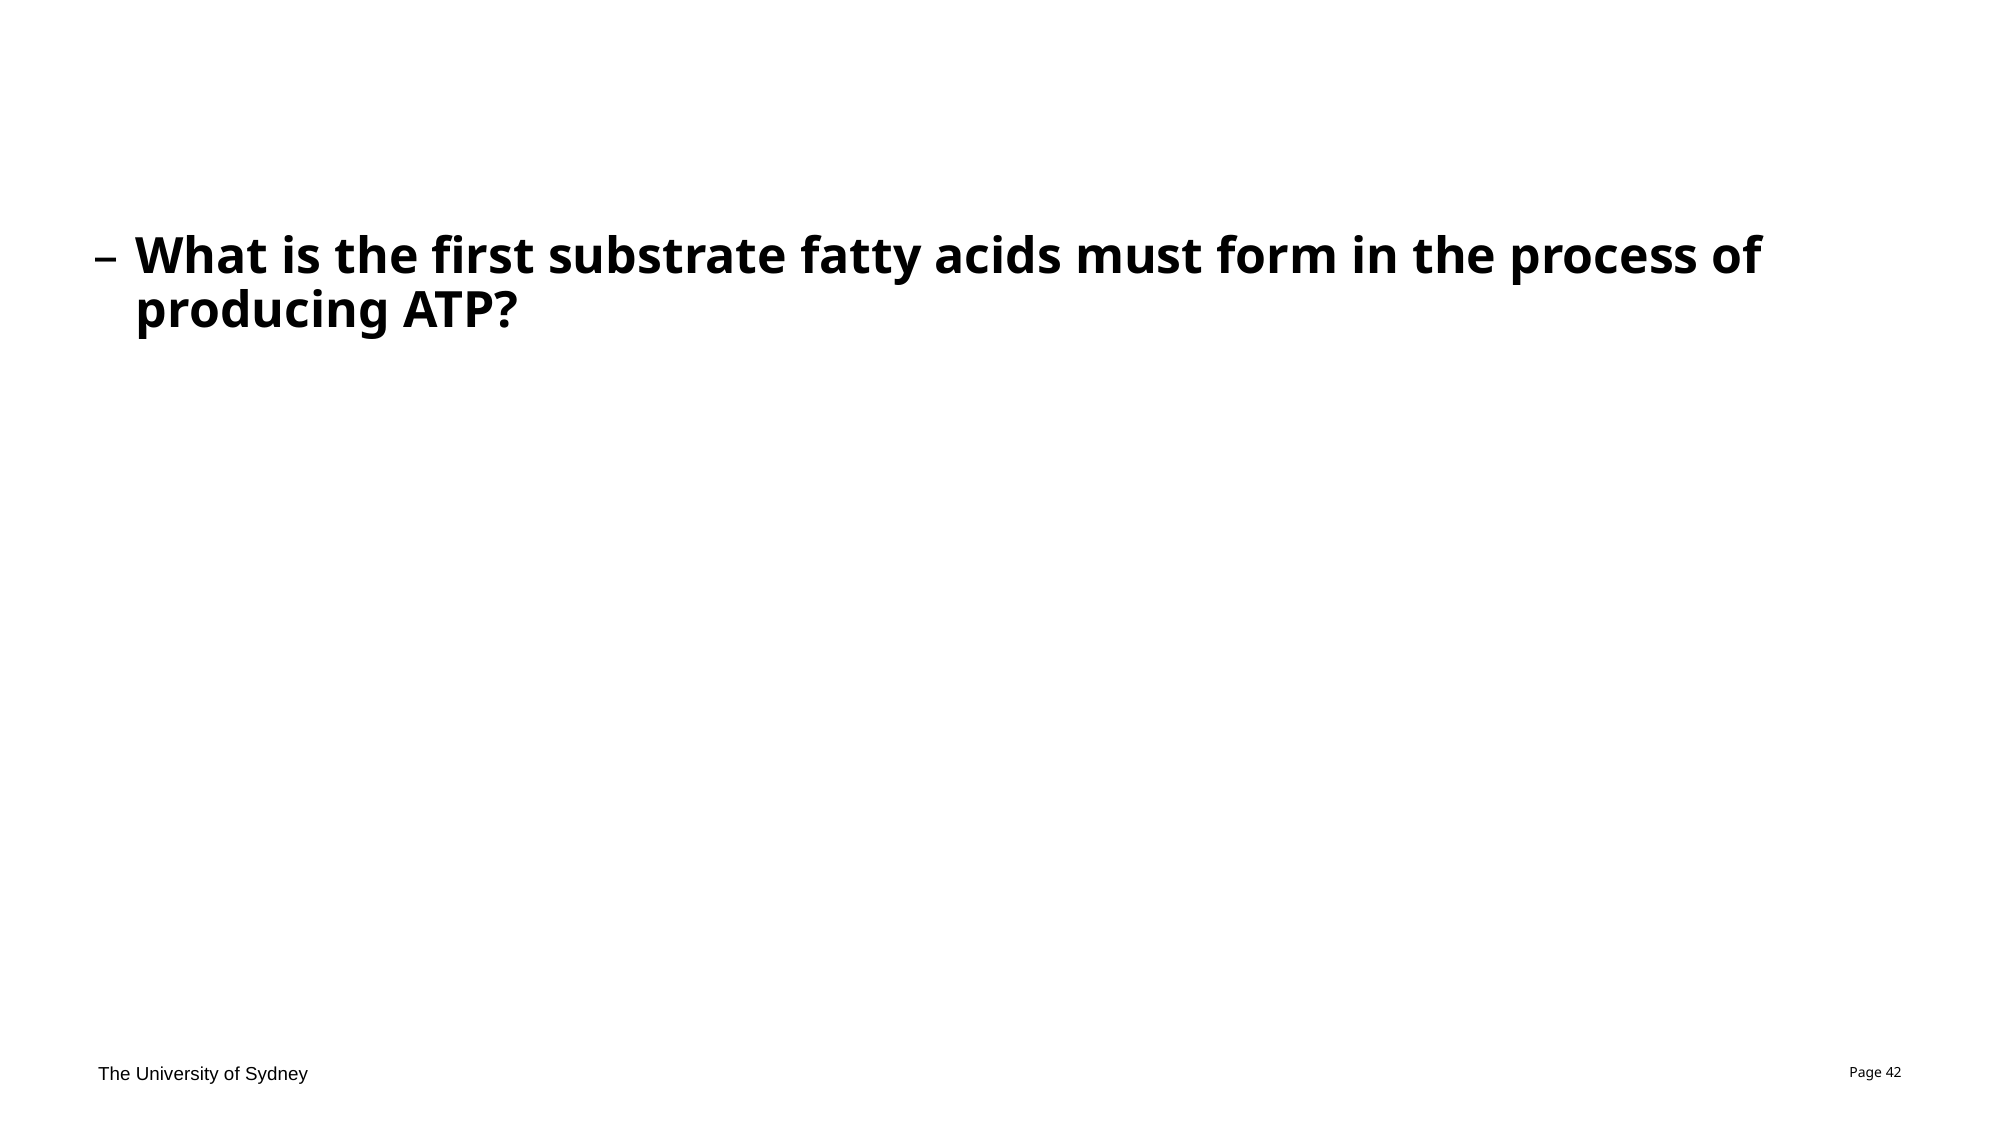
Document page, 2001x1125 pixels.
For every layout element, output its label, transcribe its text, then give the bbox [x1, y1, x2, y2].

list What is the first substrate fatty acids must form in the process of producing ATP? [78, 222, 1900, 1005]
